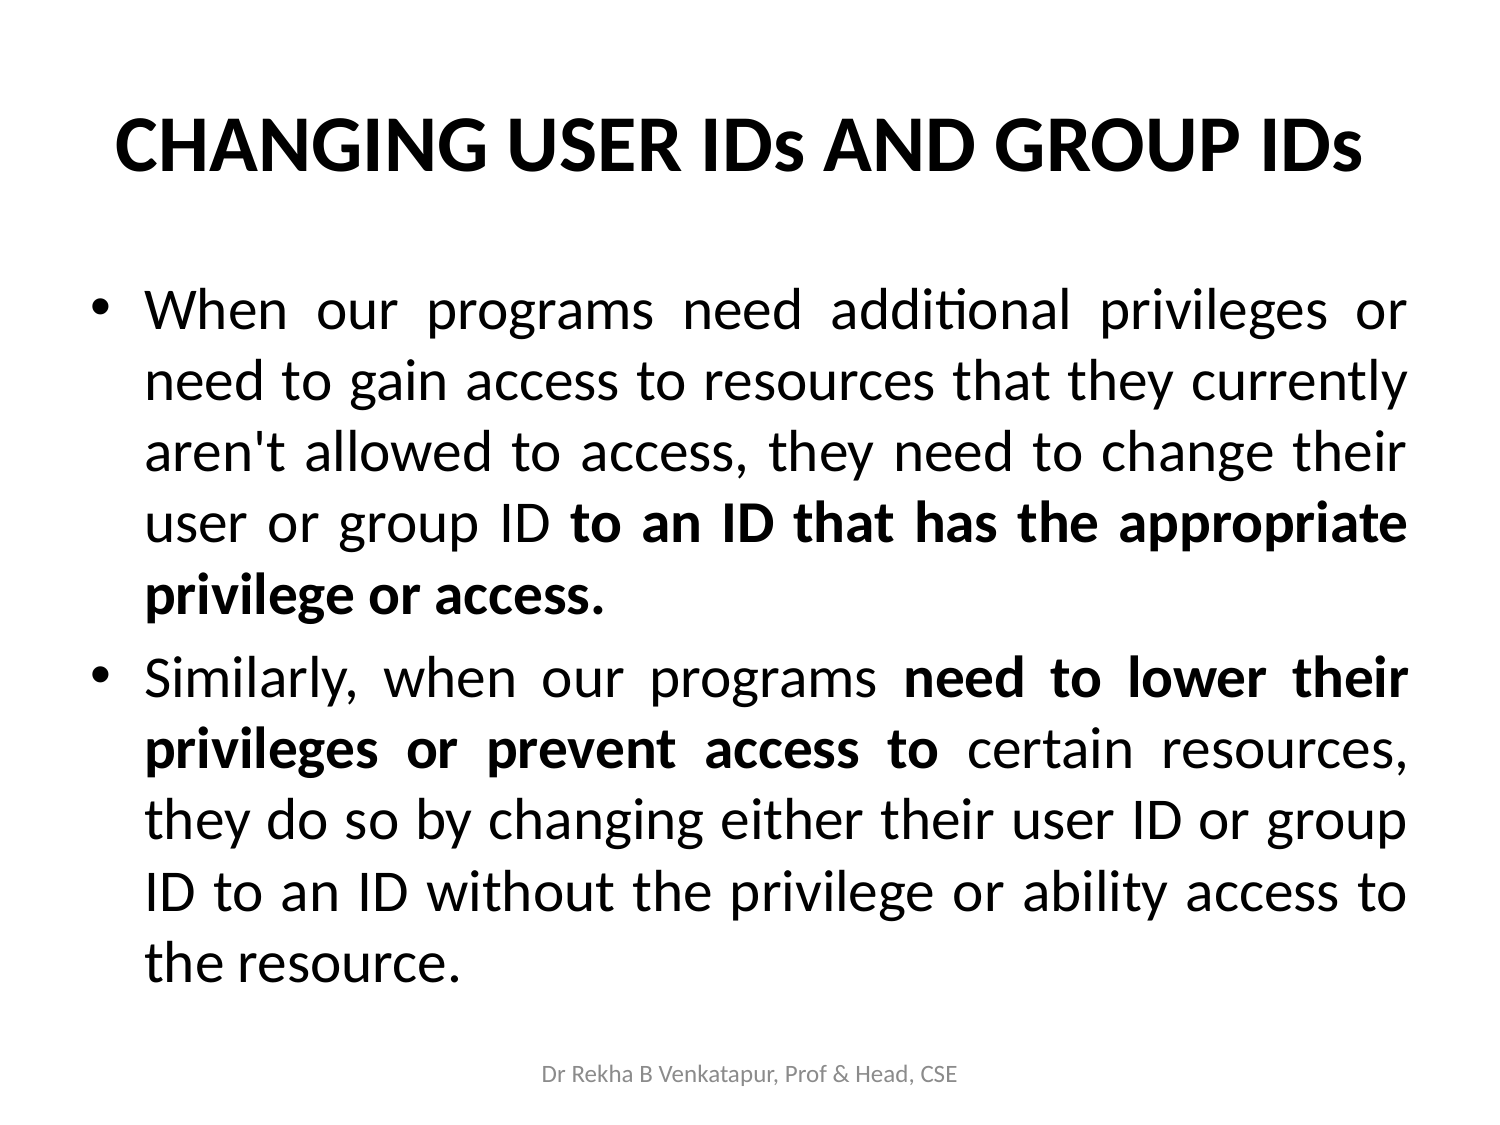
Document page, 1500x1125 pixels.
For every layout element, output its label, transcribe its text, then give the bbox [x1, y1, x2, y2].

list When our programs need additional privileges or need to gain access to resources that they currently aren't allowed to access, they need to change their user or group ID to an ID that has the appropriate privilege or access. Similarly, when our programs need to lower their privileges or prevent access to certain resources, they do so by changing either their user ID or group ID to an ID without the privilege or ability access to the resource. [75, 262, 1425, 1005]
title CHANGING USER IDs AND GROUP IDs [75, 45, 1425, 233]
footer Dr Rekha B Venkatapur, Prof & Head, CSE [512, 1042, 988, 1103]
